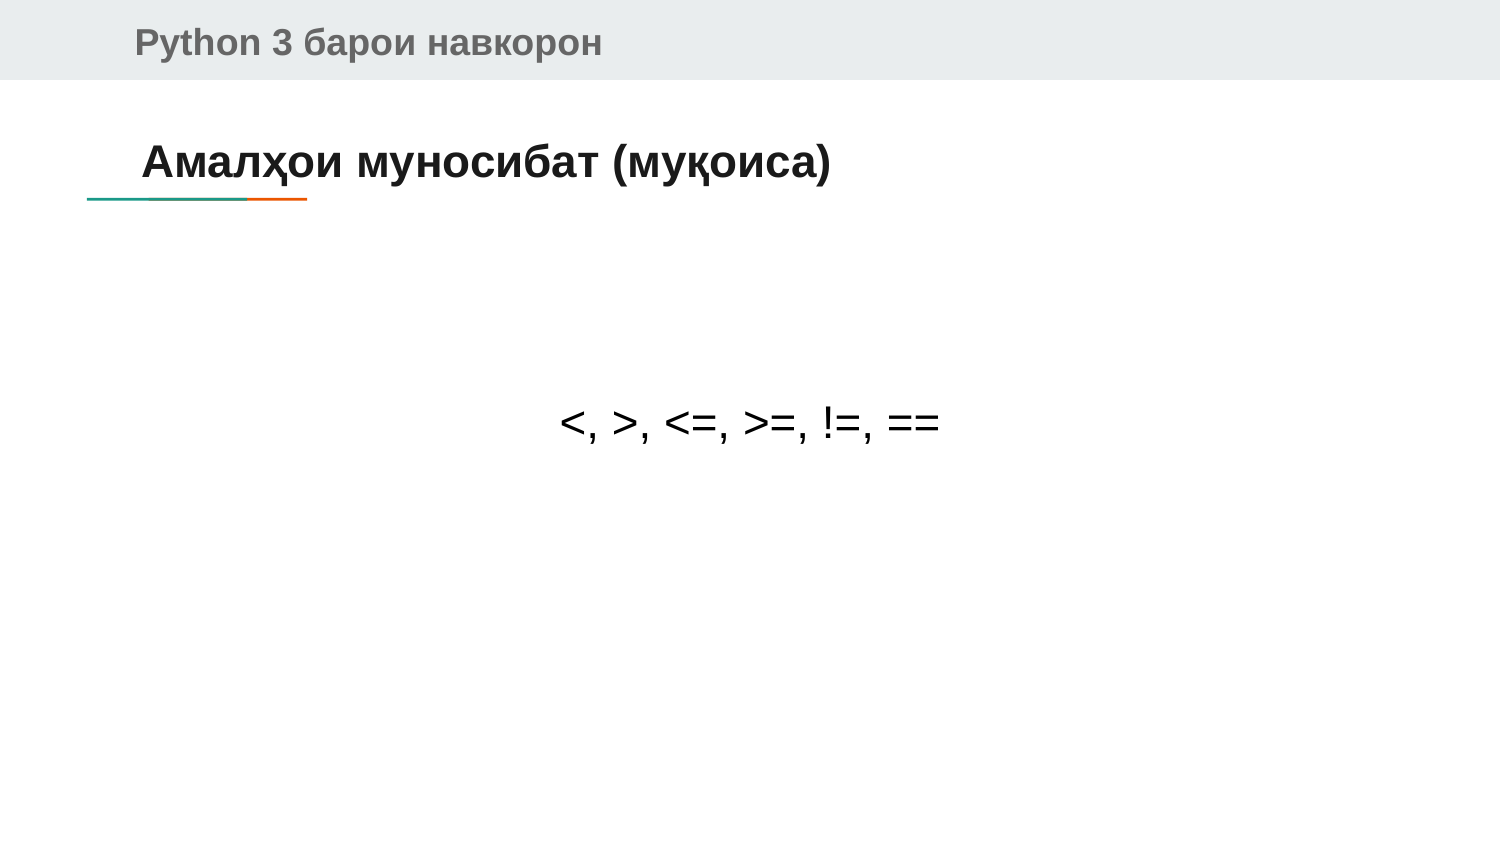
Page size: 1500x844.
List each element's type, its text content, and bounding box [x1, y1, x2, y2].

title <, >, <=, >=, !=, == [119, 377, 1381, 466]
title Амалҳои муносибат (муқоиса) [126, 116, 1388, 205]
